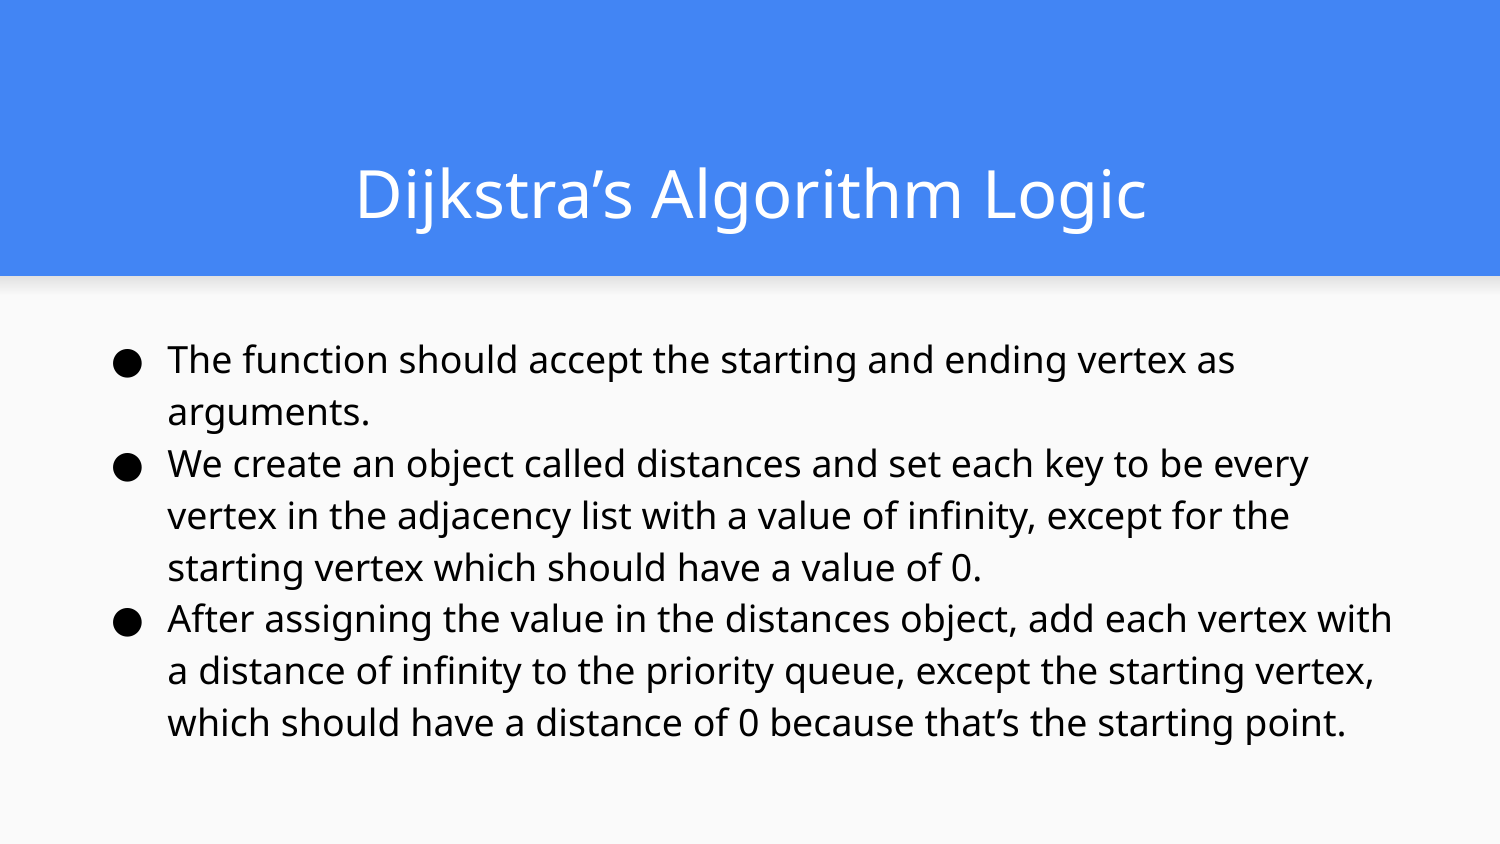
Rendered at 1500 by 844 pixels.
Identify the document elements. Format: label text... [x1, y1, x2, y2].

title Dijkstra’s Algorithm Logic [77, 121, 1427, 248]
list The function should accept the starting and ending vertex as arguments. We create an object called distances and set each key to be every vertex in the adjacency list with a value of infinity, except for the starting vertex which should have a value of 0. After assigning the value in the distances object, add each vertex with a distance of infinity to the priority queue, except the starting vertex, which should have a distance of 0 because that’s the starting point. [77, 314, 1427, 760]
